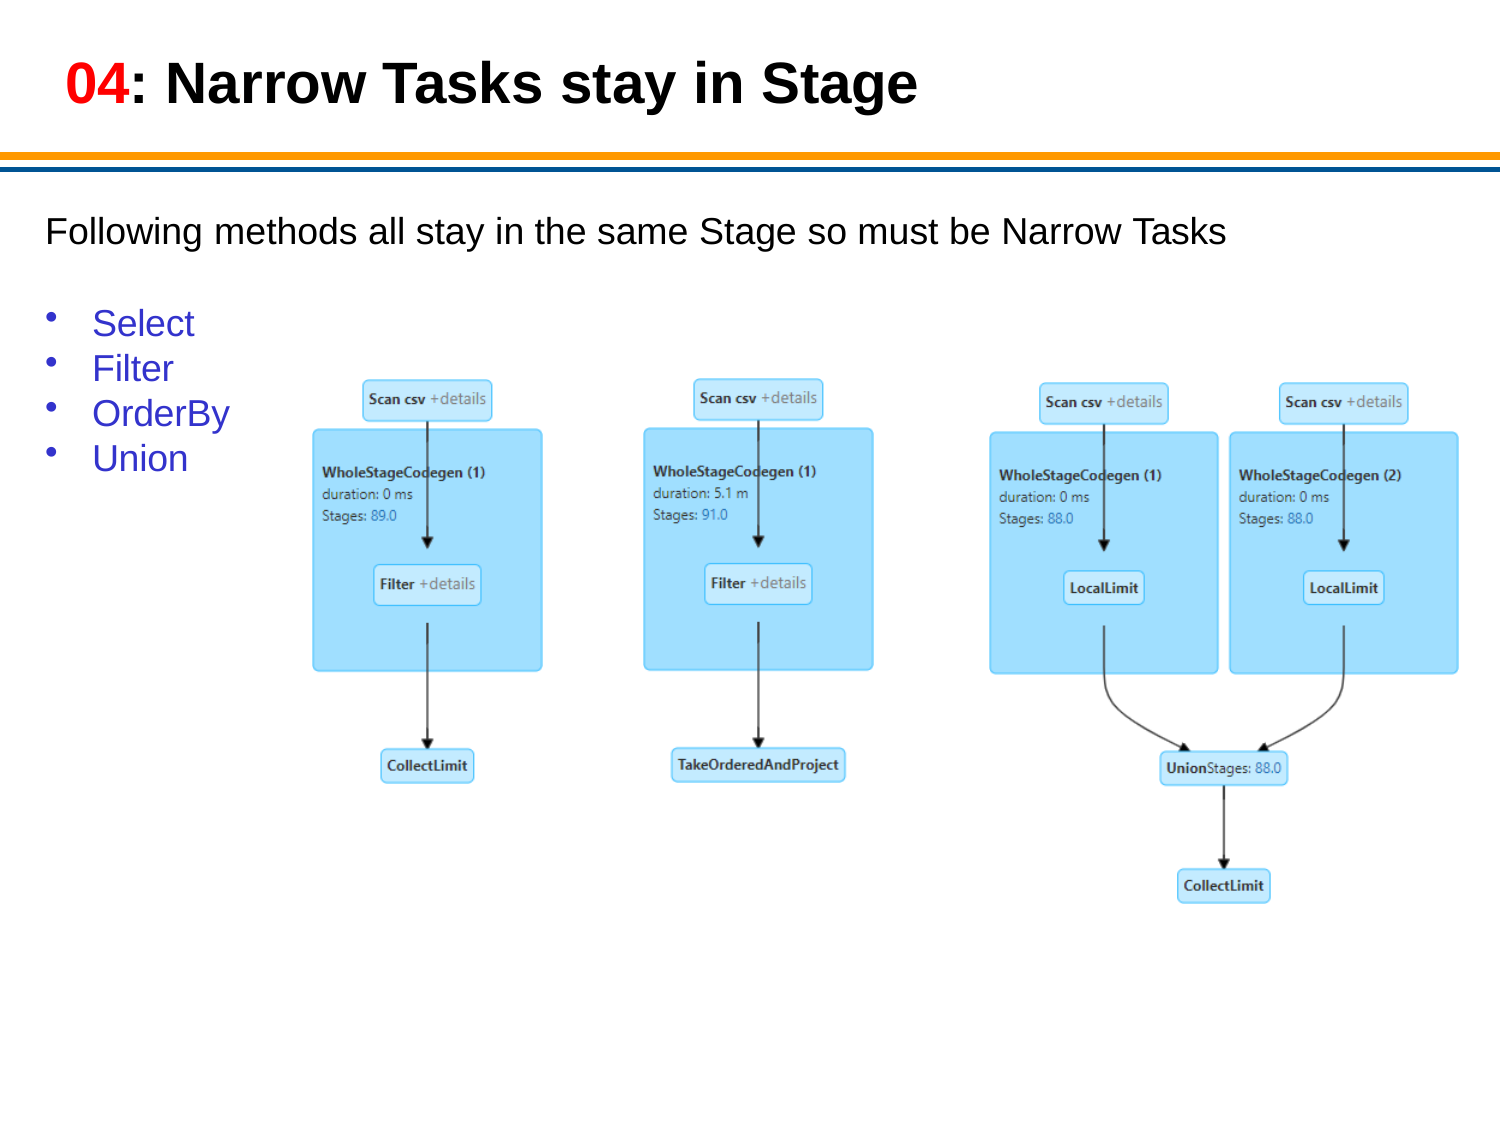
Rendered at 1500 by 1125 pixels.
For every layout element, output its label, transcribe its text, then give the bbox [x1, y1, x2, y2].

text_box Following methods all stay in the same Stage so must be Narrow Tasks Select Filter OrderBy Union [43, 205, 1230, 480]
title 04: Narrow Tasks stay in Stage [50, 43, 1462, 234]
picture [988, 381, 1460, 904]
picture [643, 378, 874, 783]
picture [312, 379, 543, 784]
